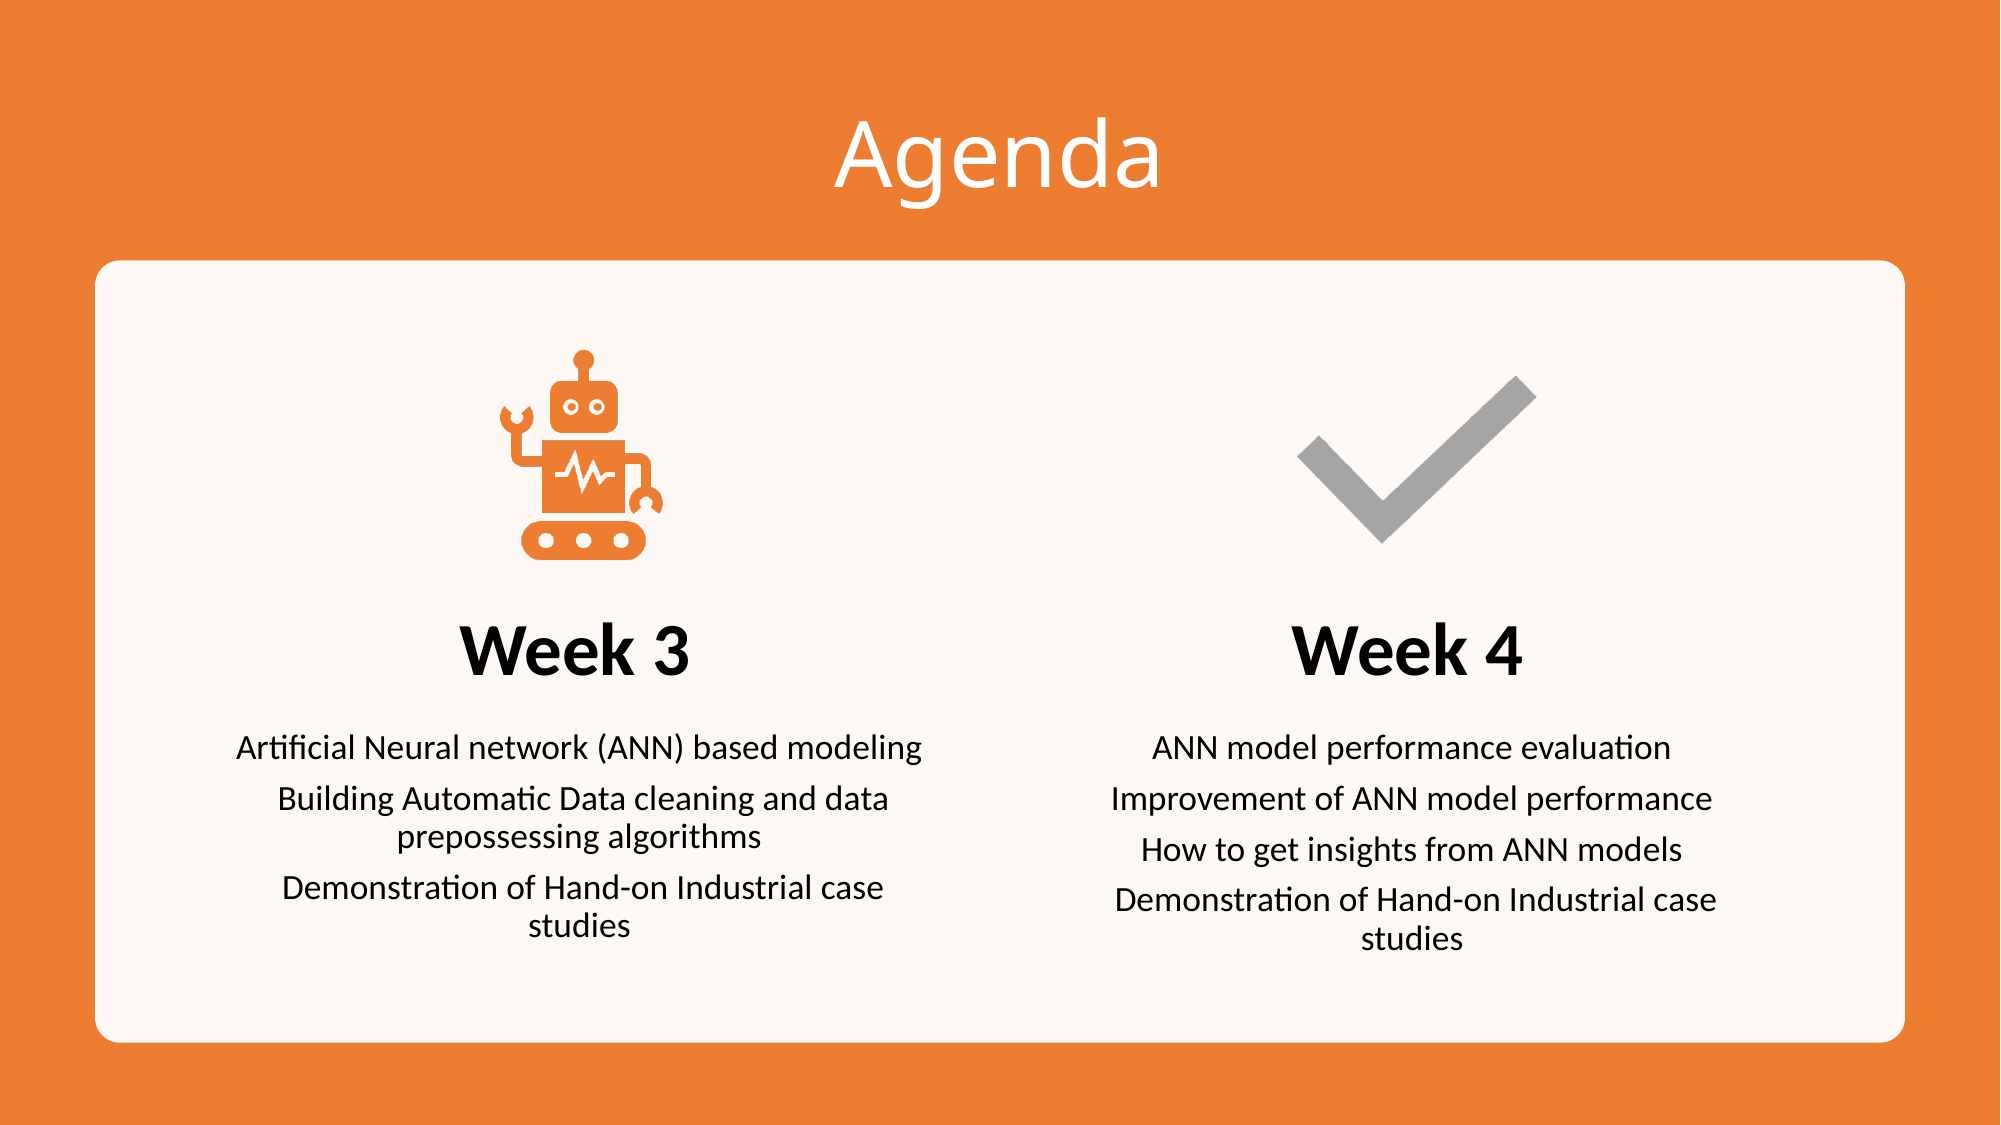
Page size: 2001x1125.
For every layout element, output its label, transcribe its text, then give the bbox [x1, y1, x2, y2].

text_box [94, 259, 1906, 1044]
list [137, 295, 1863, 1010]
text_box [0, 0, 2000, 1125]
title Agenda [137, 75, 1863, 241]
